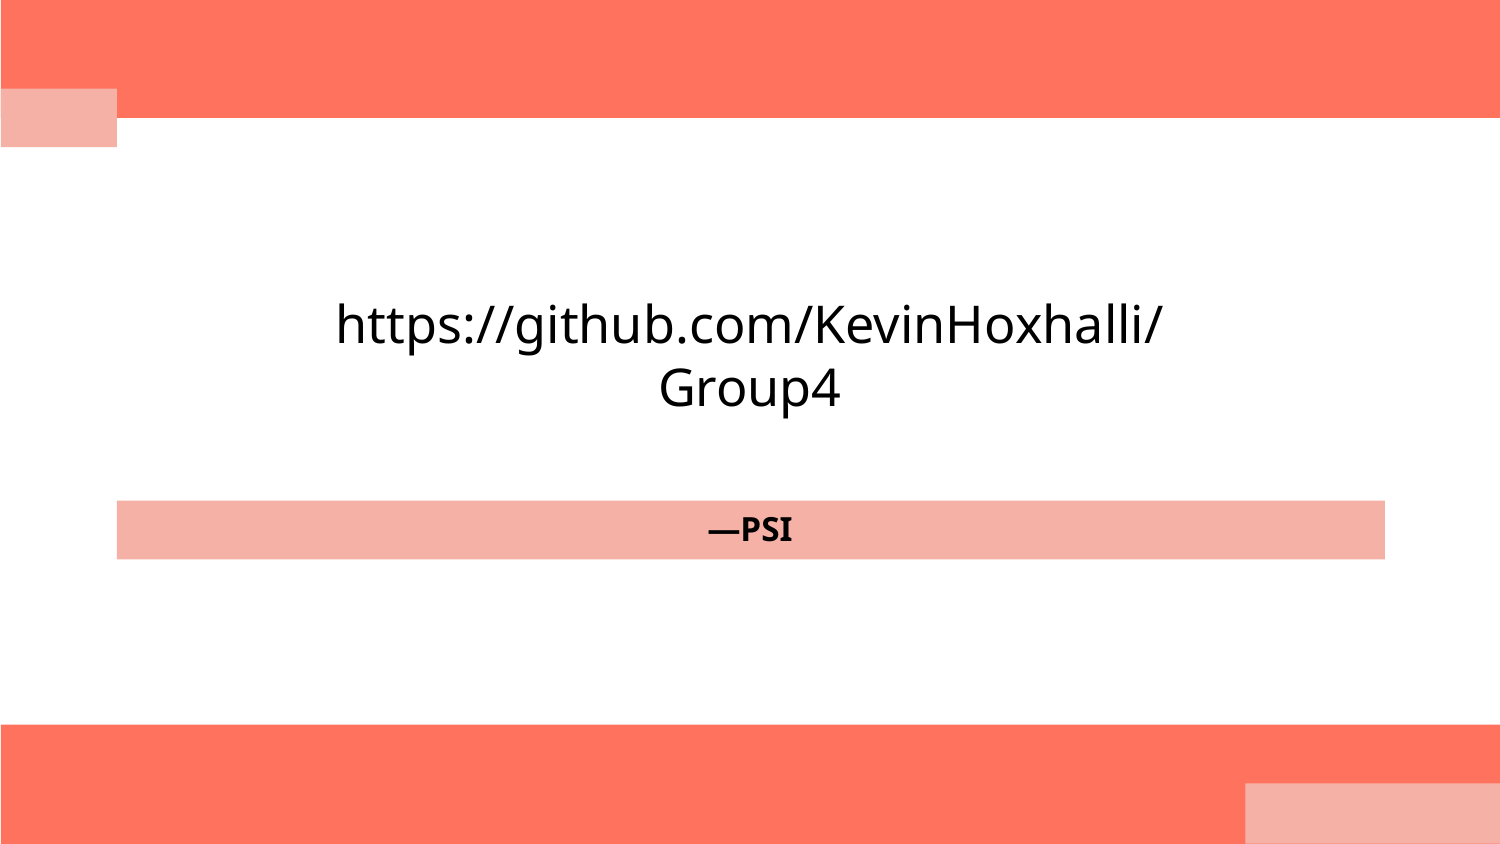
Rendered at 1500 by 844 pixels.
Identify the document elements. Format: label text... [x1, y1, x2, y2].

title —PSI [537, 514, 963, 567]
subtitle https://github.com/KevinHoxhalli/Group4 [254, 276, 1246, 514]
